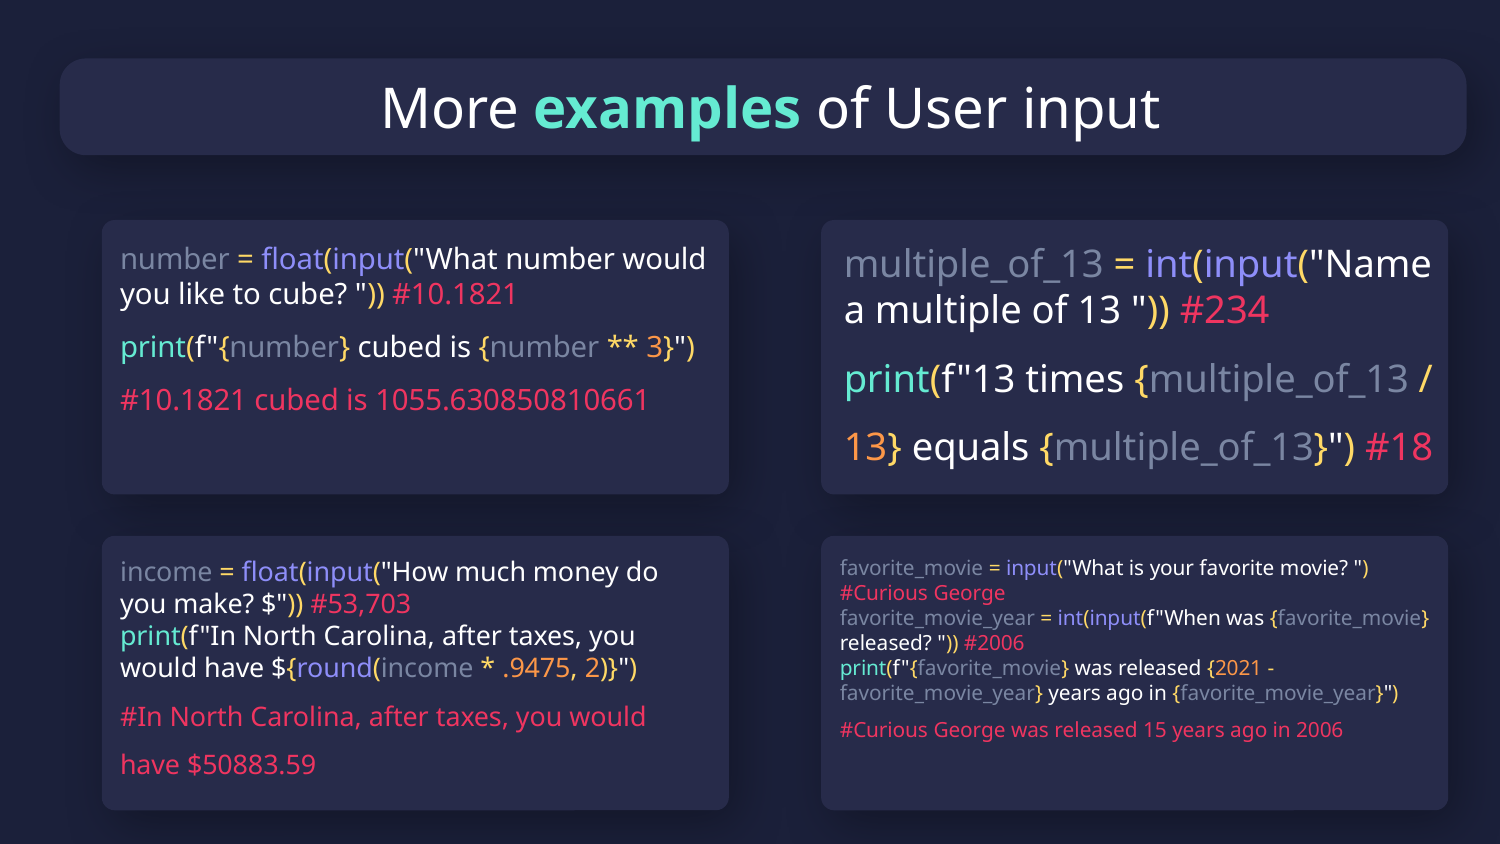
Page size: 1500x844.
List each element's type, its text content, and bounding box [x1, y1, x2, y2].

text_box favorite_movie = input("What is your favorite movie? ") #Curious George favorite_movie_year = int(input(f"When was {favorite_movie} released? ")) #2006 print(f"{favorite_movie} was released {2021 - favorite_movie_year} years ago in {favorite_movie_year}") #Curious George was released 15 years ago in 2006 [824, 539, 1453, 803]
title More examples of User input [93, 59, 1449, 153]
text_box multiple_of_13 = int(input("Name a multiple of 13 ")) #234 print(f"13 times {multiple_of_13 / 13} equals {multiple_of_13}") #18 [828, 224, 1449, 488]
text_box number = float(input("What number would you like to cube? ")) #10.1821 print(f"{number} cubed is {number ** 3}") #10.1821 cubed is 1055.630850810661 [104, 224, 725, 488]
text_box income = float(input("How much money do you make? $")) #53,703 print(f"In North Carolina, after taxes, you would have ${round(income * .9475, 2)}") #In North Carolina, after taxes, you would have $50883.59 [104, 539, 725, 803]
